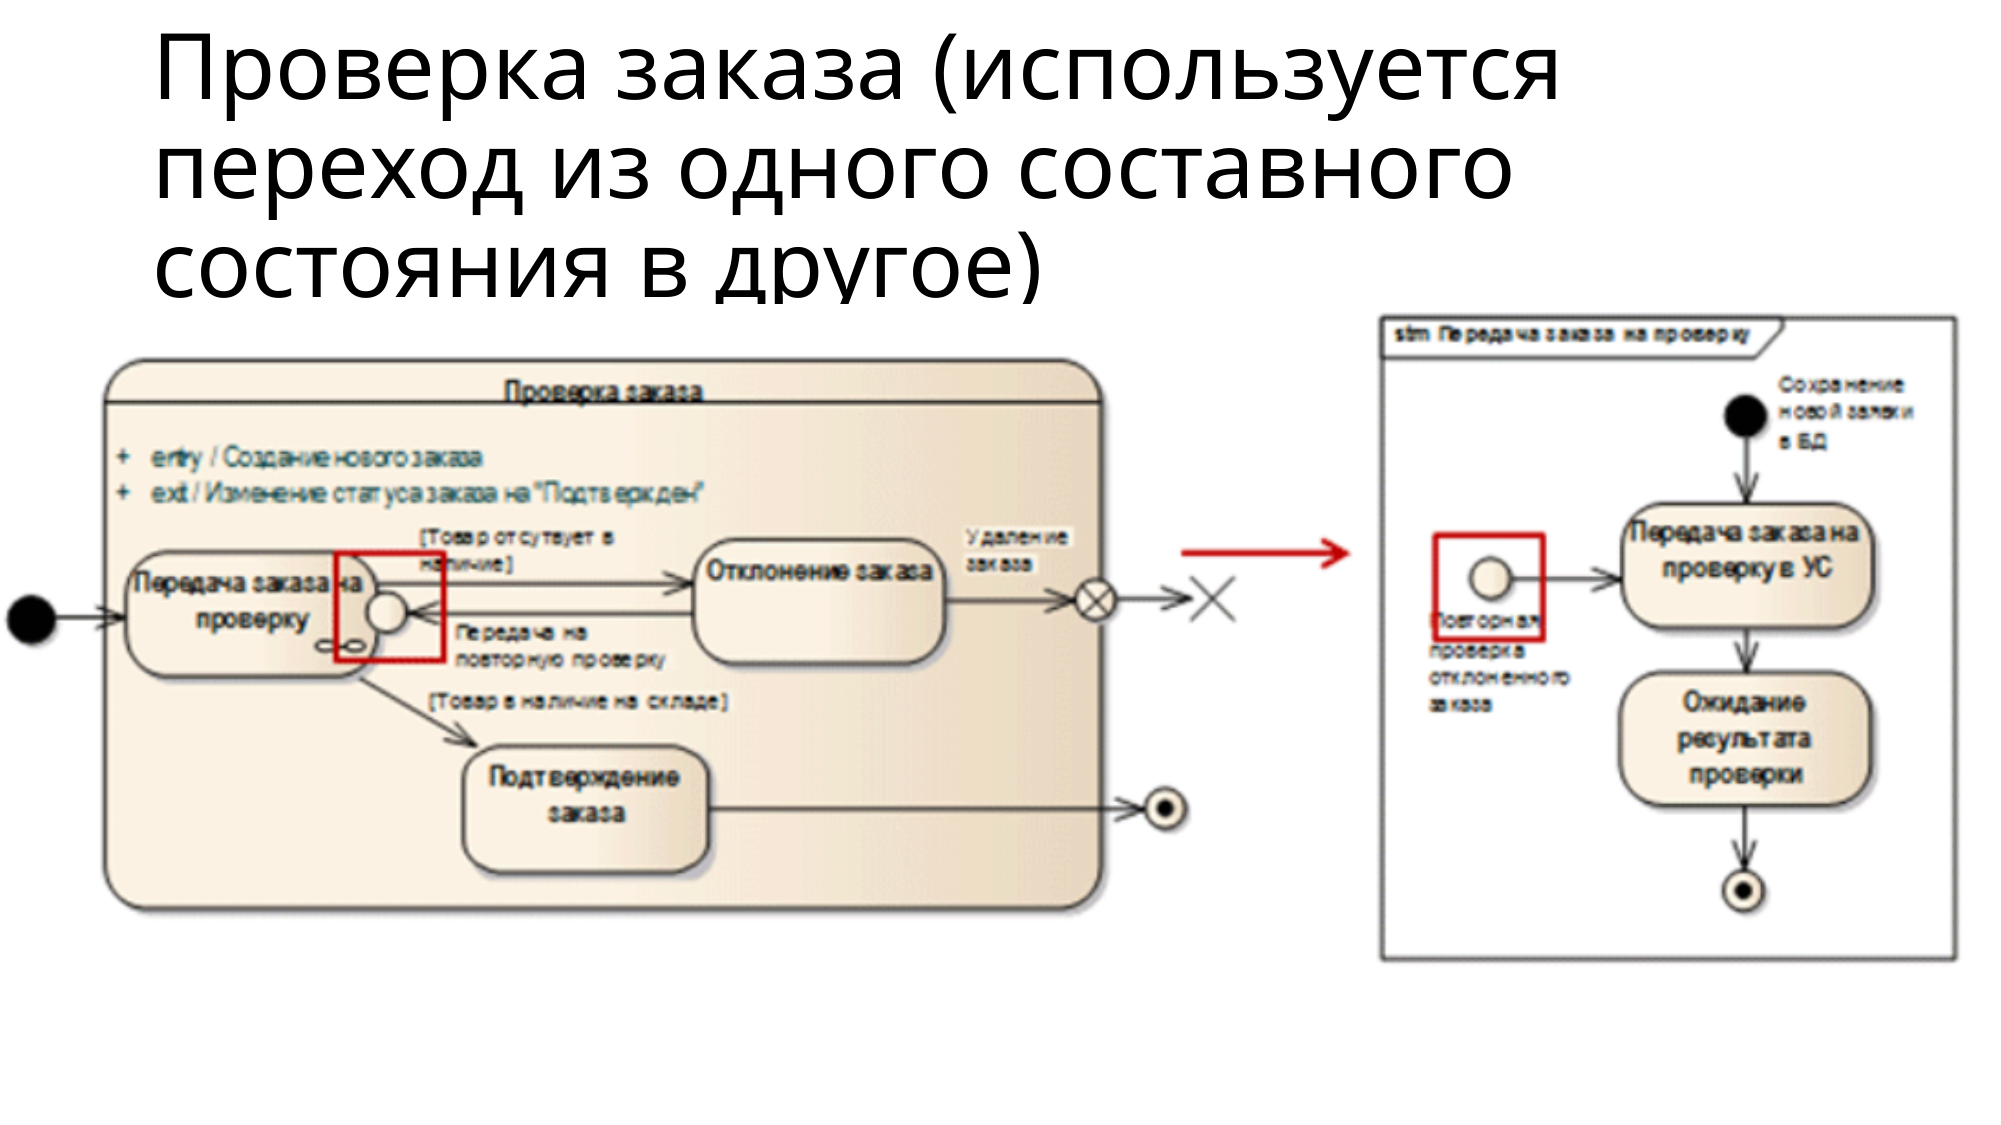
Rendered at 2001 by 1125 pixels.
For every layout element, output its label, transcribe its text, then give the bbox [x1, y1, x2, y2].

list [0, 304, 1973, 967]
title Проверка заказа (используется переход из одного составного состояния в другое) [137, 59, 1863, 278]
